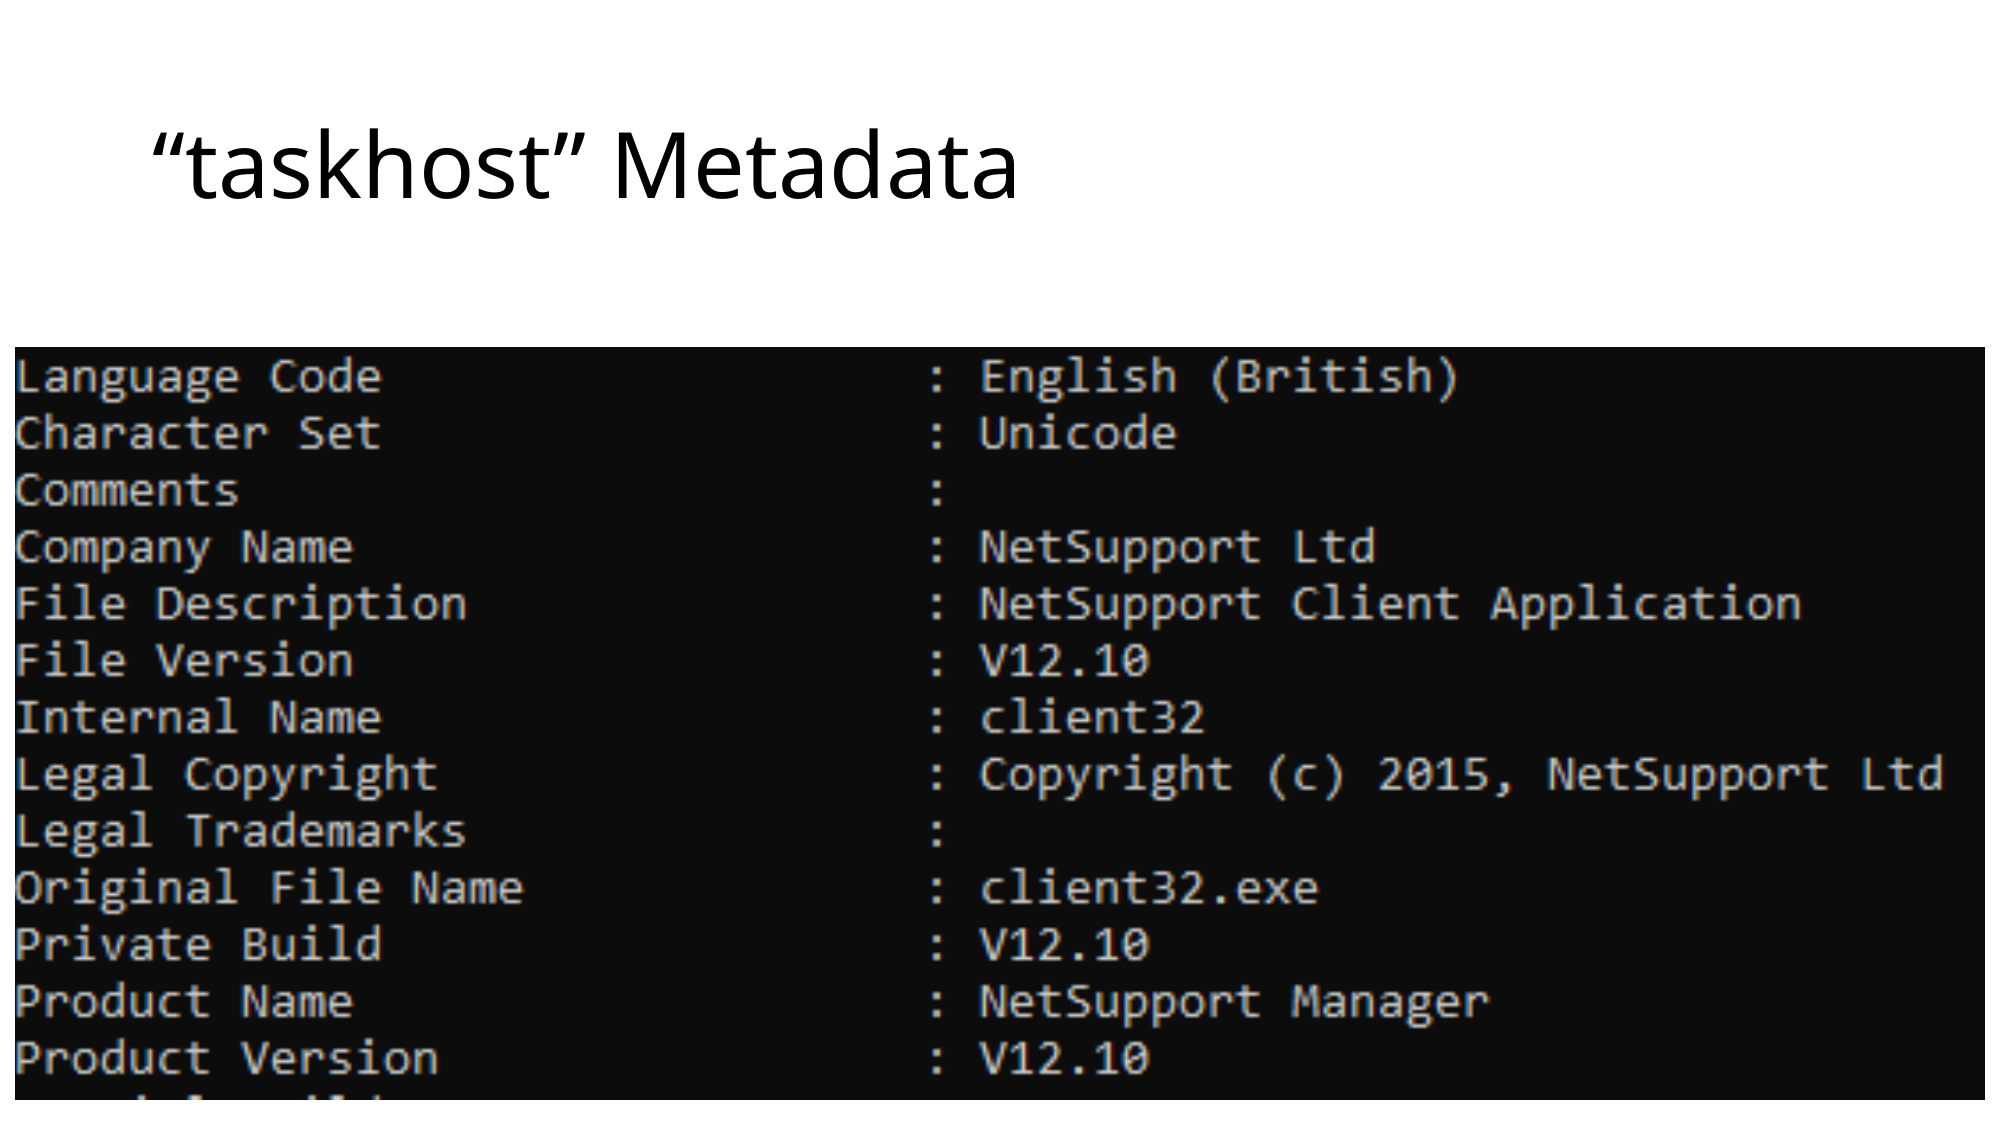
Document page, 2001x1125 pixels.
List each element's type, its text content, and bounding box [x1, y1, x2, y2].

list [15, 347, 1985, 1100]
title “taskhost” Metadata [137, 59, 1863, 278]
